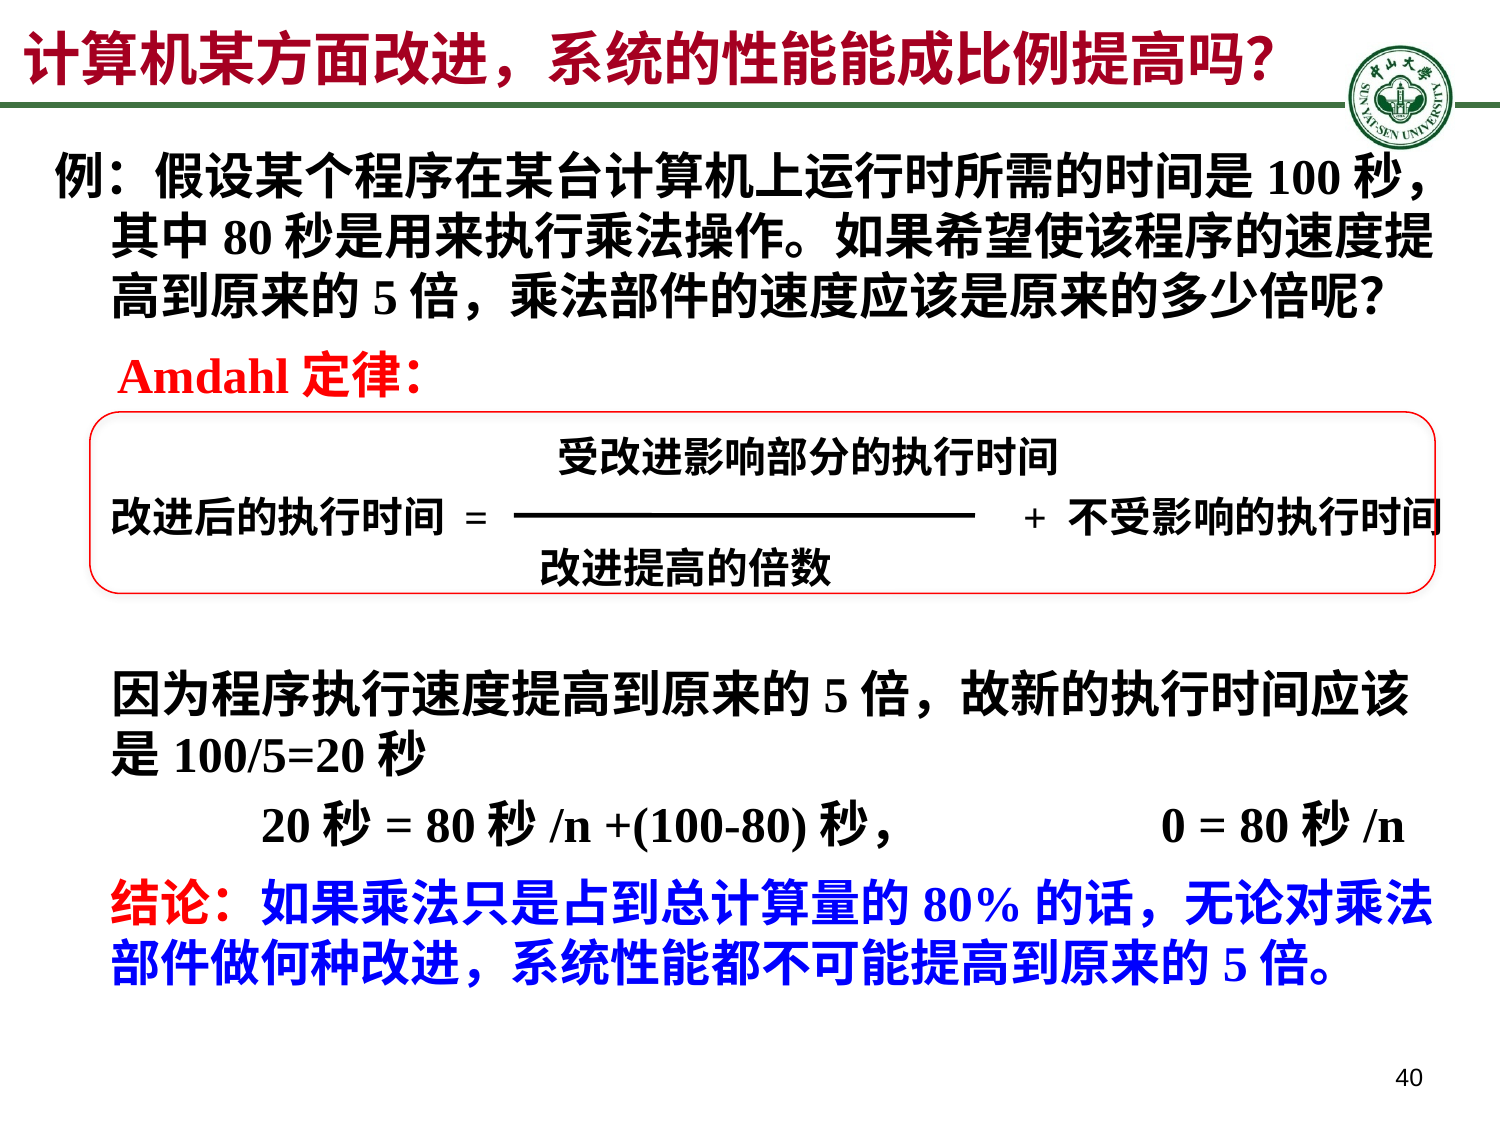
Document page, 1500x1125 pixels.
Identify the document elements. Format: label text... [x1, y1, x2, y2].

list 例：假设某个程序在某台计算机上运行时所需的时间是100秒，其中80秒是用来执行乘法操作。如果希望使该程序的速度提高到原来的5倍，乘法部件的速度应该是原来的多少倍呢？ Amdahl定律： 受改进影响部分的执行时间 改进后的执行时间 = + 不受影响的执行时间 改进提高的倍数 因为程序执行速度提高到原来的5倍，故新的执行时间应该是100/5=20秒 20秒= 80秒/n +(100-80)秒， 0 = 80秒/n 结论：如果乘法只是占到总计算量的80%的话，无论对乘法部件做何种改进，系统性能都不可能提高到原来的5倍。 [39, 137, 1471, 909]
title 计算机某方面改进，系统的性能能成比例提高吗？ [7, 14, 1500, 86]
text_box [89, 411, 1436, 594]
picture [1345, 86, 1455, 137]
